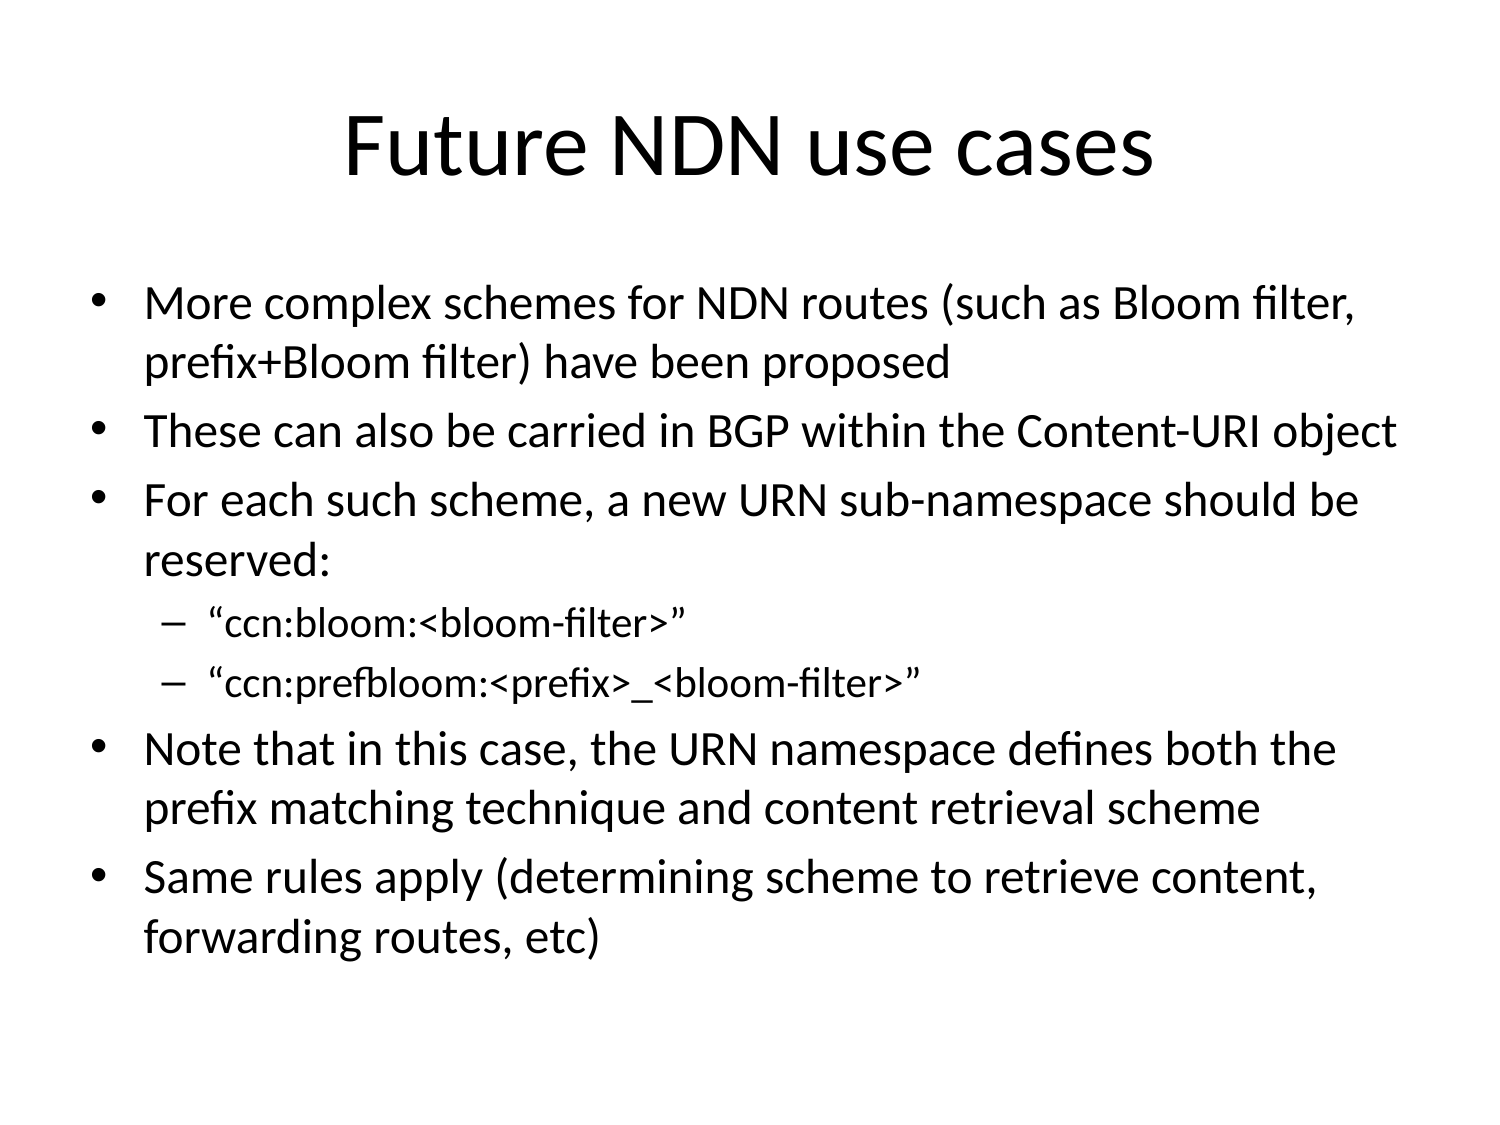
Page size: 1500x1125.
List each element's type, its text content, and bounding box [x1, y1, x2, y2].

list More complex schemes for NDN routes (such as Bloom filter, prefix+Bloom filter) have been proposed These can also be carried in BGP within the Content-URI object For each such scheme, a new URN sub-namespace should be reserved: “ccn:bloom:<bloom-filter>” “ccn:prefbloom:<prefix>_<bloom-filter>” Note that in this case, the URN namespace defines both the prefix matching technique and content retrieval scheme Same rules apply (determining scheme to retrieve content, forwarding routes, etc) [75, 262, 1425, 1005]
title Future NDN use cases [75, 45, 1425, 233]
